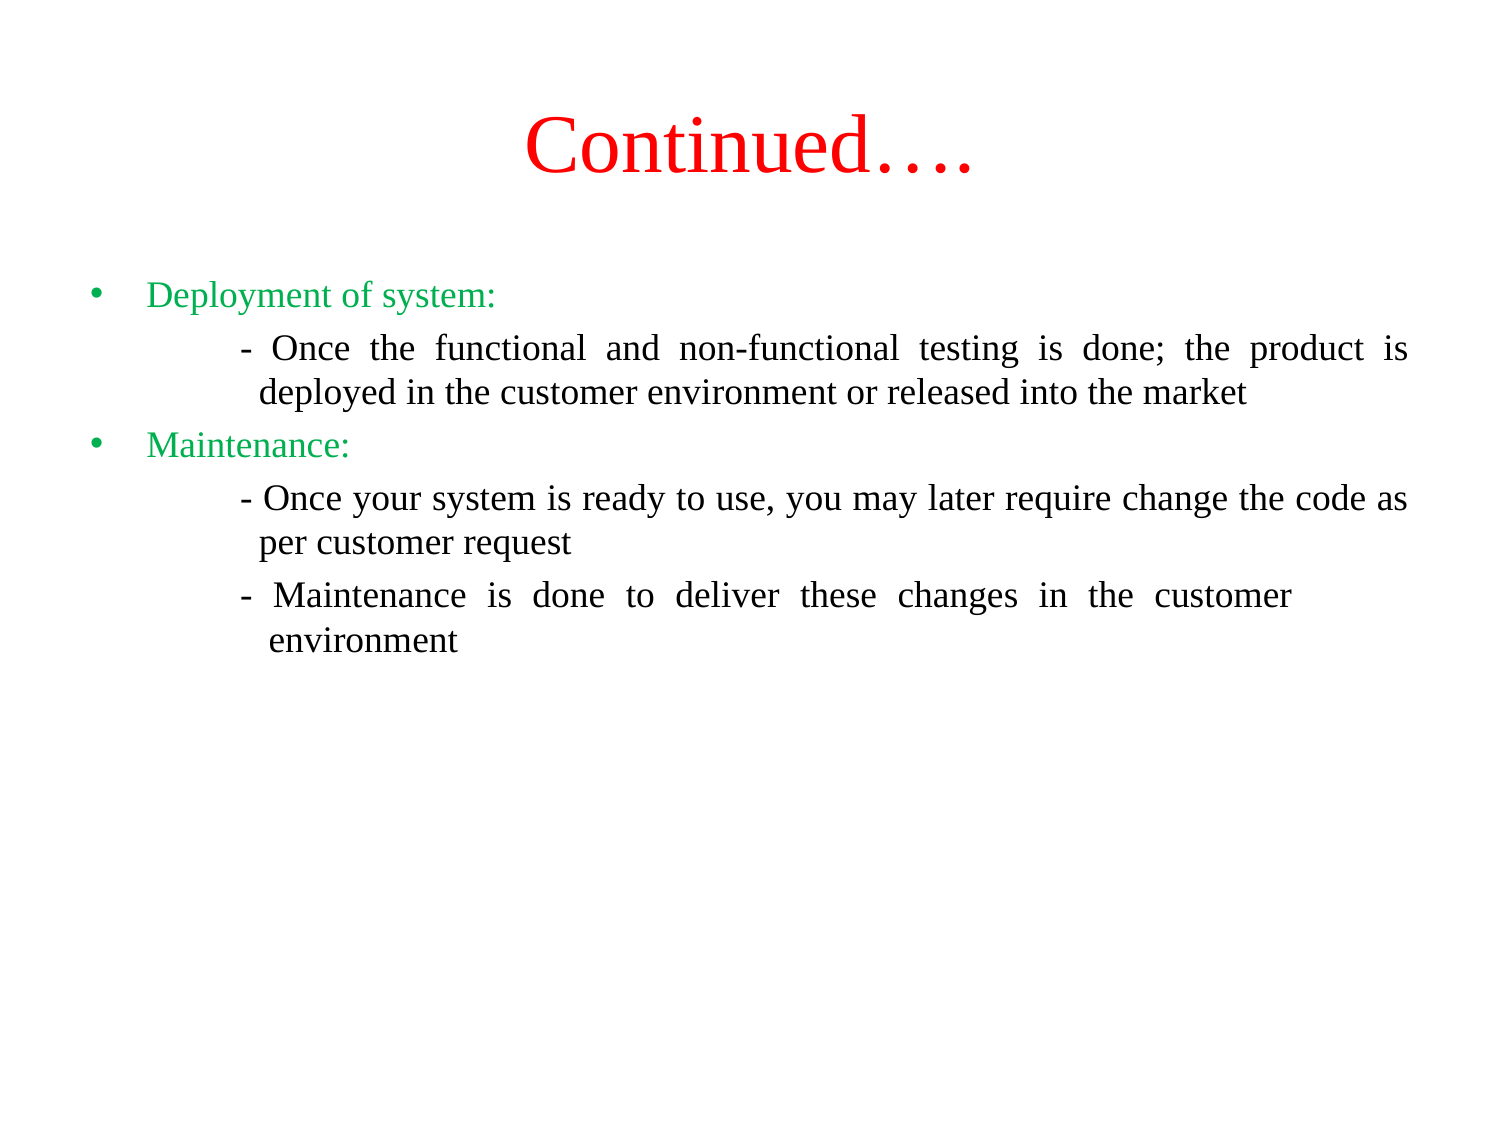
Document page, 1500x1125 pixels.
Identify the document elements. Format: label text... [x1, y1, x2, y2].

title Continued…. [75, 45, 1425, 233]
list Deployment of system: - Once the functional and non-functional testing is done; the product is deployed in the customer environment or released into the market Maintenance: - Once your system is ready to use, you may later require change the code as per customer request - Maintenance is done to deliver these changes in the customer environment [75, 262, 1425, 1005]
